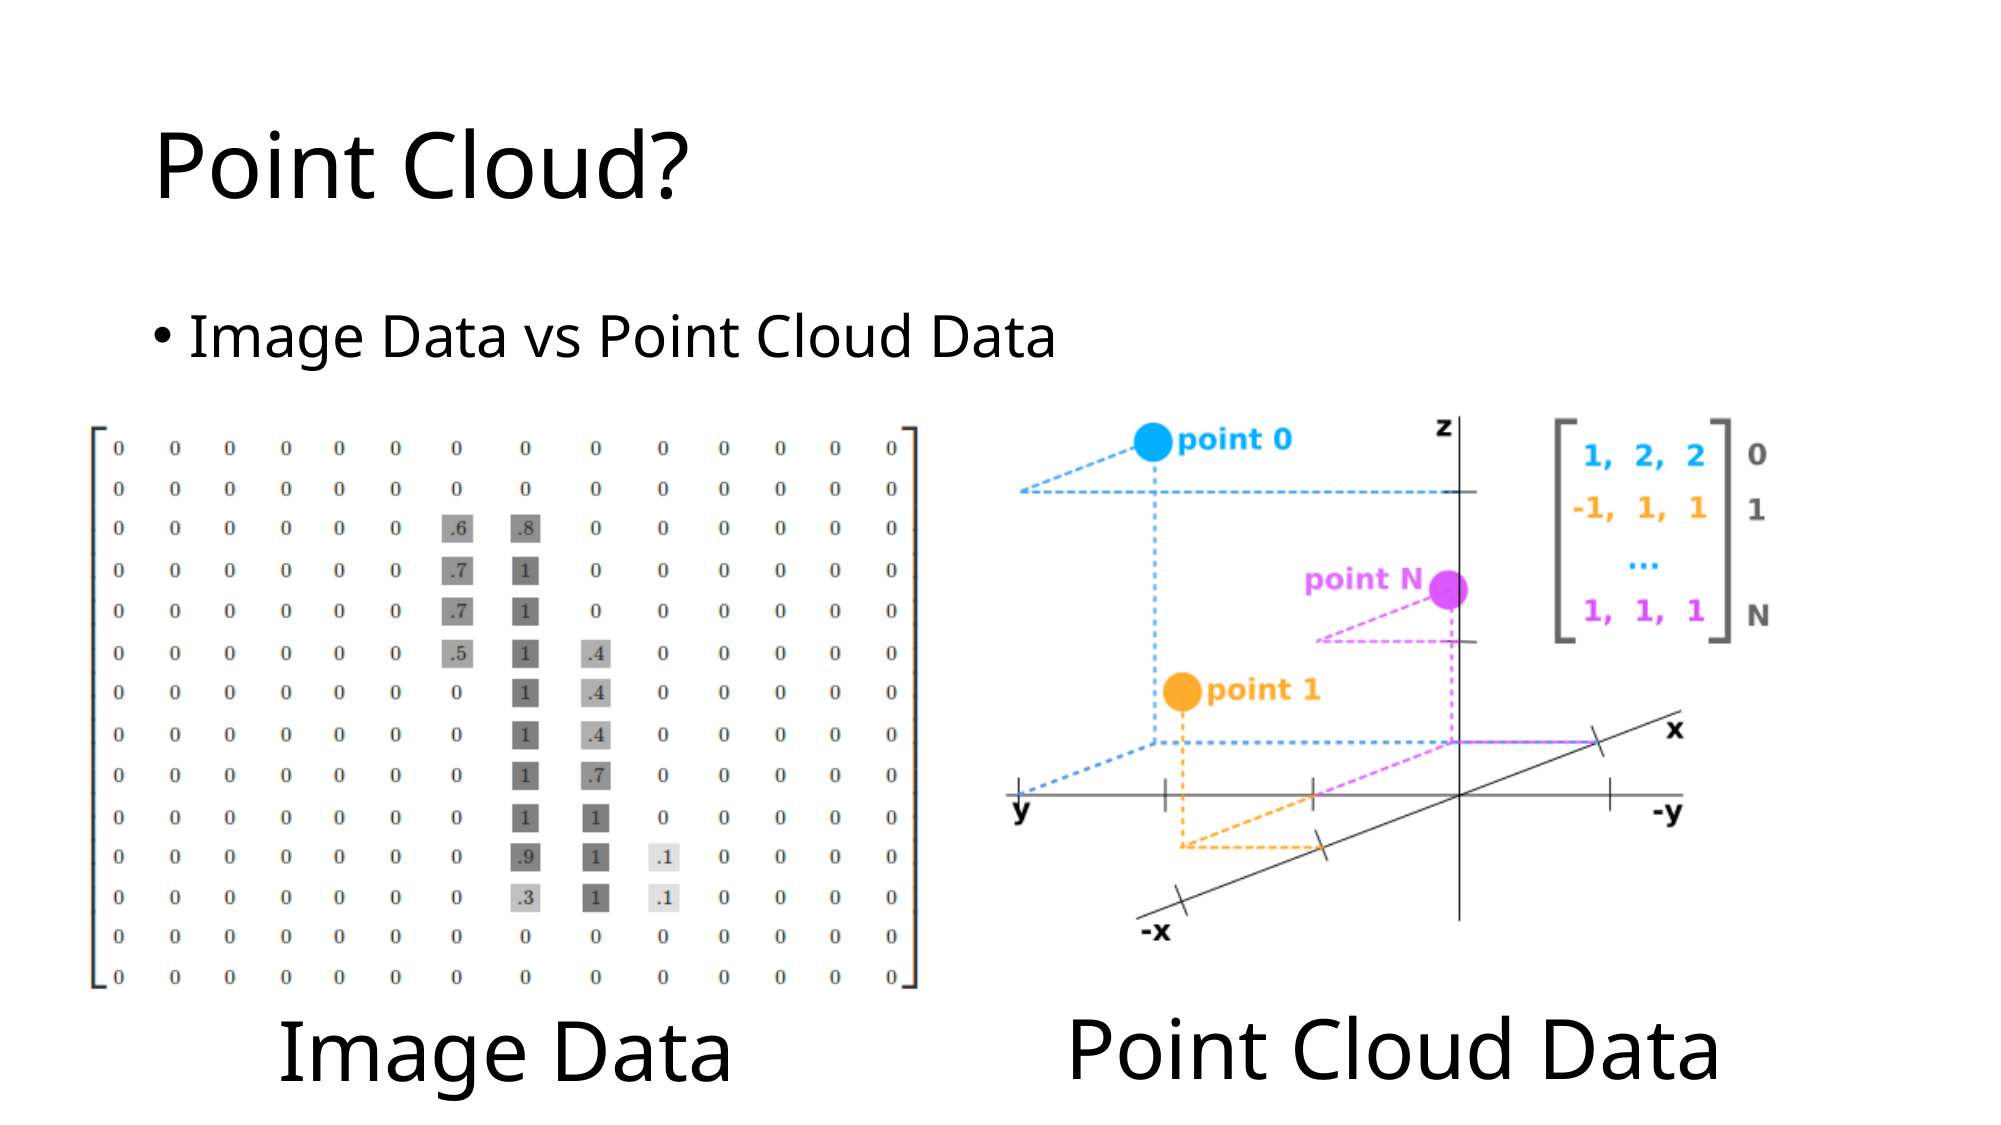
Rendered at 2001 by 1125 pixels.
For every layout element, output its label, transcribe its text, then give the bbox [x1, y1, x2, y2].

text_box Image Data [263, 1000, 751, 1106]
title Point Cloud? [137, 59, 1863, 278]
picture [999, 389, 1789, 965]
picture [87, 421, 927, 1000]
list Image Data vs Point Cloud Data [137, 299, 1863, 390]
text_box Point Cloud Data [1050, 988, 1739, 1104]
